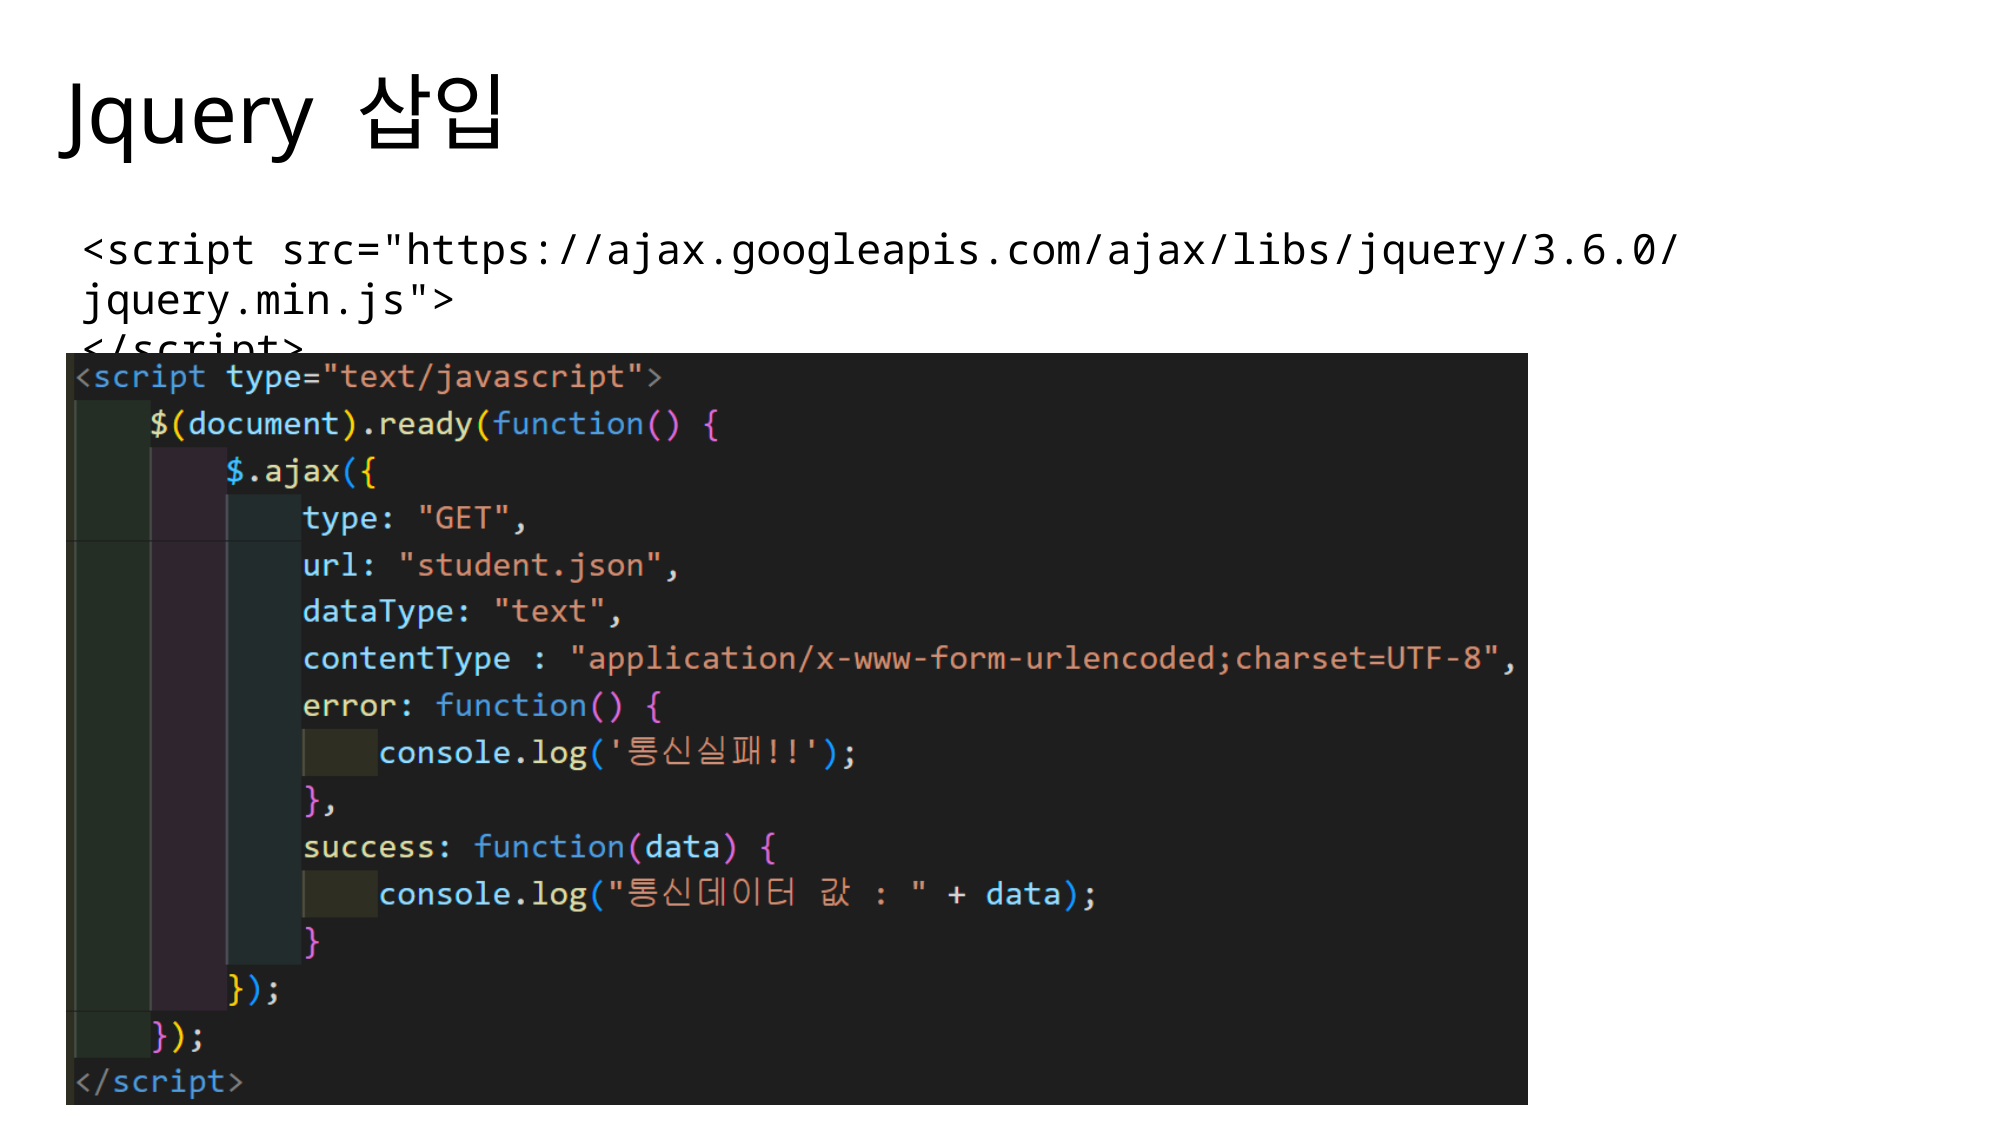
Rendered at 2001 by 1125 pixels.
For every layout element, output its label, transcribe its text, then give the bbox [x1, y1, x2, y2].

picture [66, 353, 1528, 1105]
text_box Jquery 삽입 [50, 52, 1890, 168]
text_box <script src="https://ajax.googleapis.com/ajax/libs/jquery/3.6.0/jquery.min.js"> </script> [66, 215, 1918, 381]
